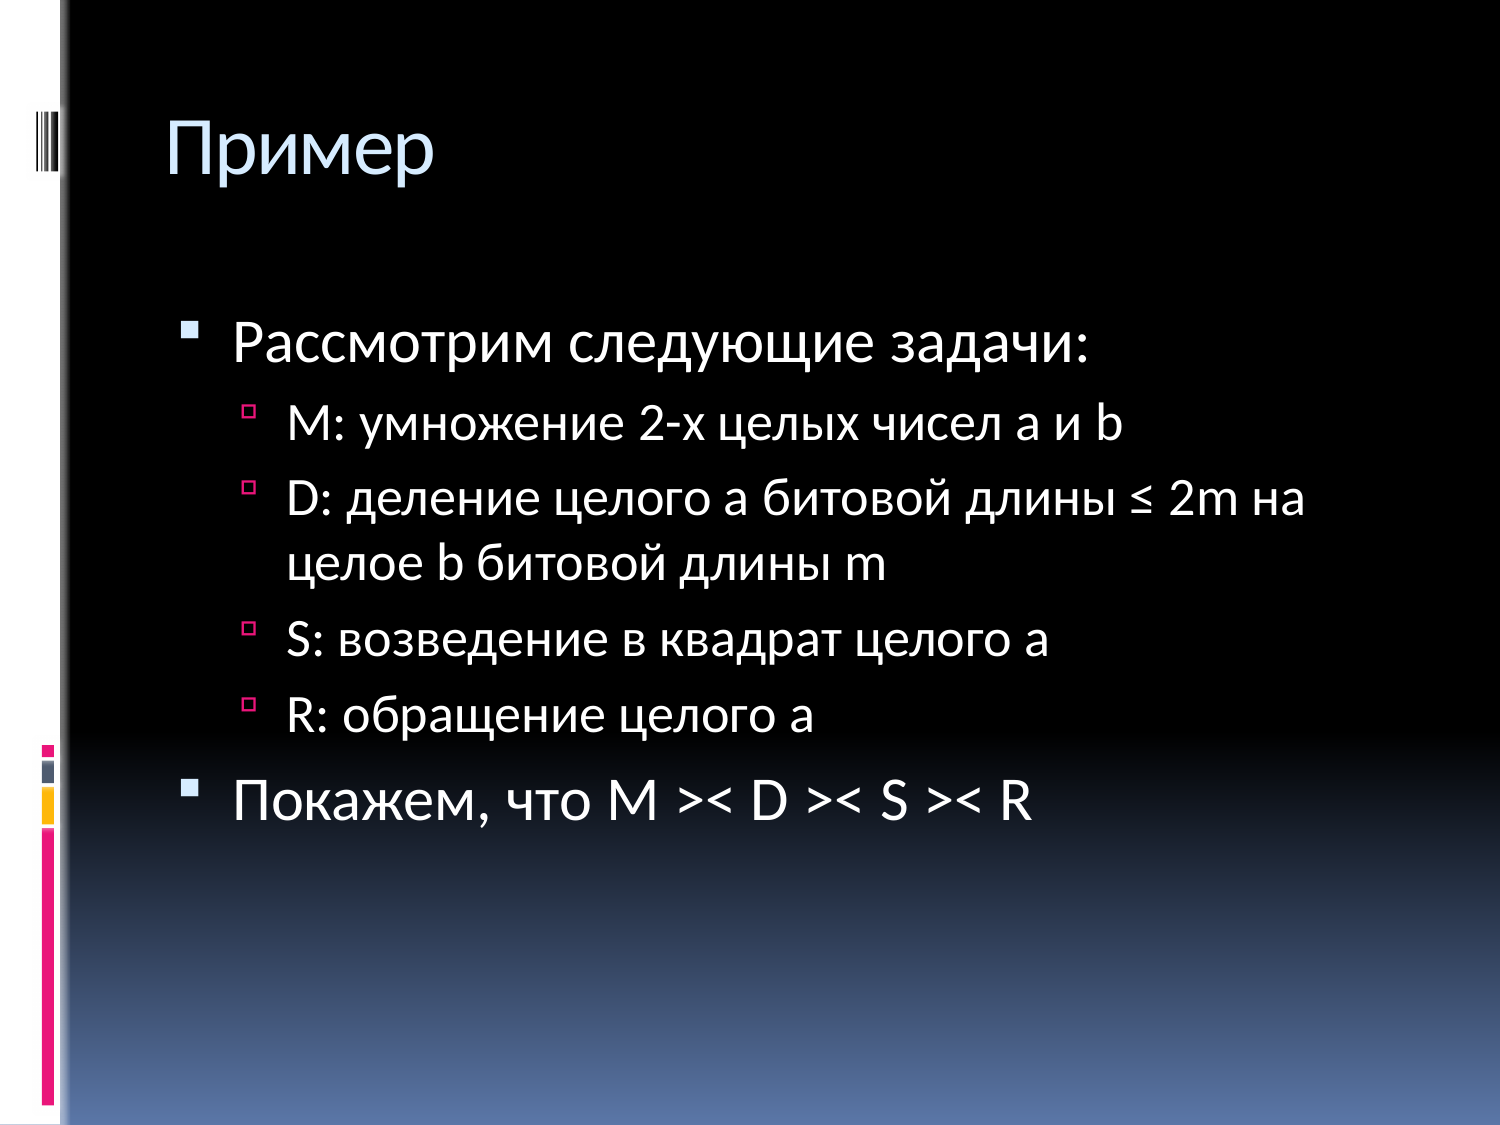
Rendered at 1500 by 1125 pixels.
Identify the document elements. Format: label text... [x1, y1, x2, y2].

list Рассмотрим следующие задачи: M: умножение 2-х целых чисел a и b D: деление целого a битовой длины ≤ 2m на целое b битовой длины m S: возведение в квадрат целого a R: обращение целого a Покажем, что M >< D >< S >< R [150, 292, 1425, 1043]
title Пример [150, 83, 1425, 234]
